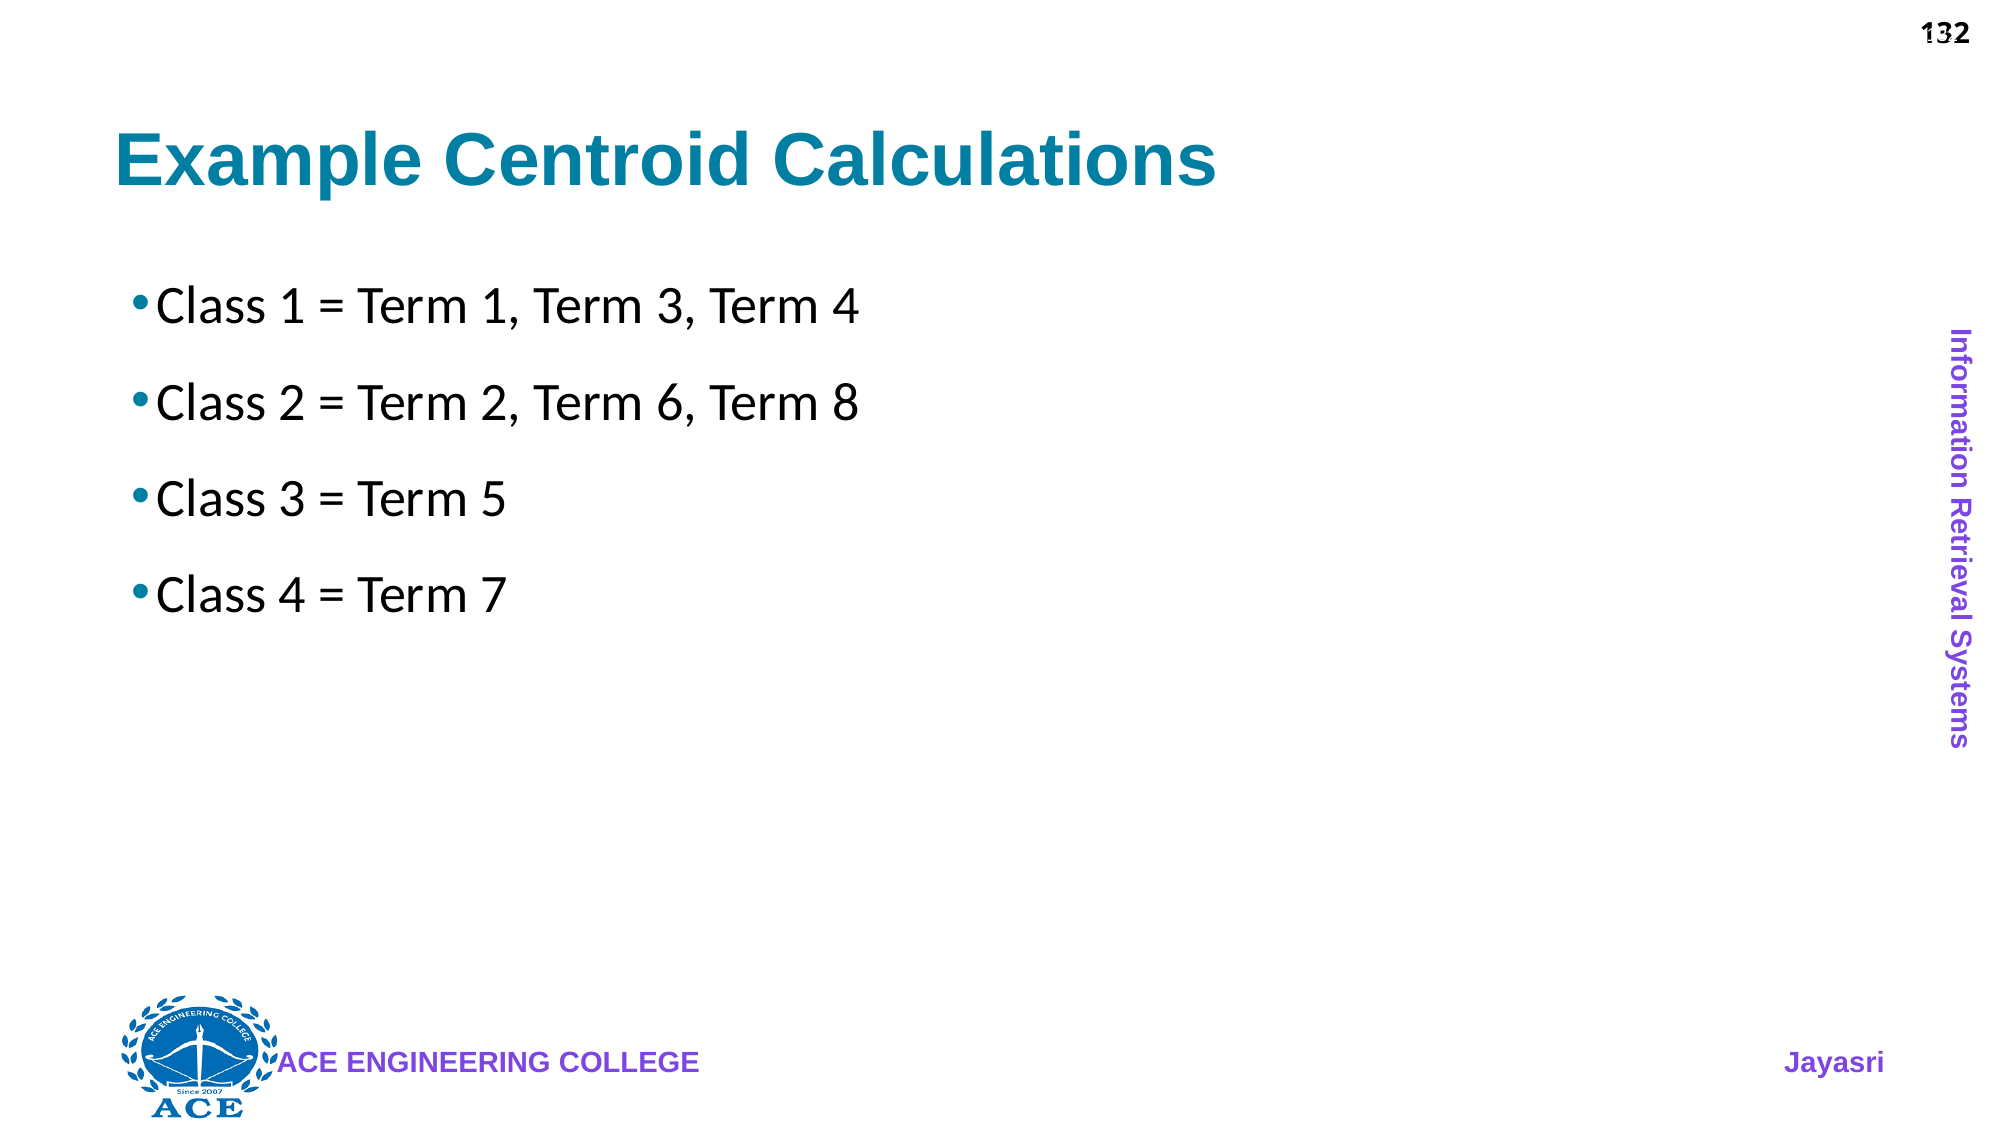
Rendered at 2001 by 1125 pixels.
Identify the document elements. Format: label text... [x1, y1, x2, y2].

picture [101, 975, 303, 1125]
slide_number 132 [1852, 18, 1974, 49]
list Class 1 = Term 1, Term 3, Term 4 Class 2 = Term 2, Term 6, Term 8 Class 3 = Term 5 Class 4 = Term 7 [99, 254, 907, 628]
title Example Centroid Calculations [99, 35, 1900, 216]
